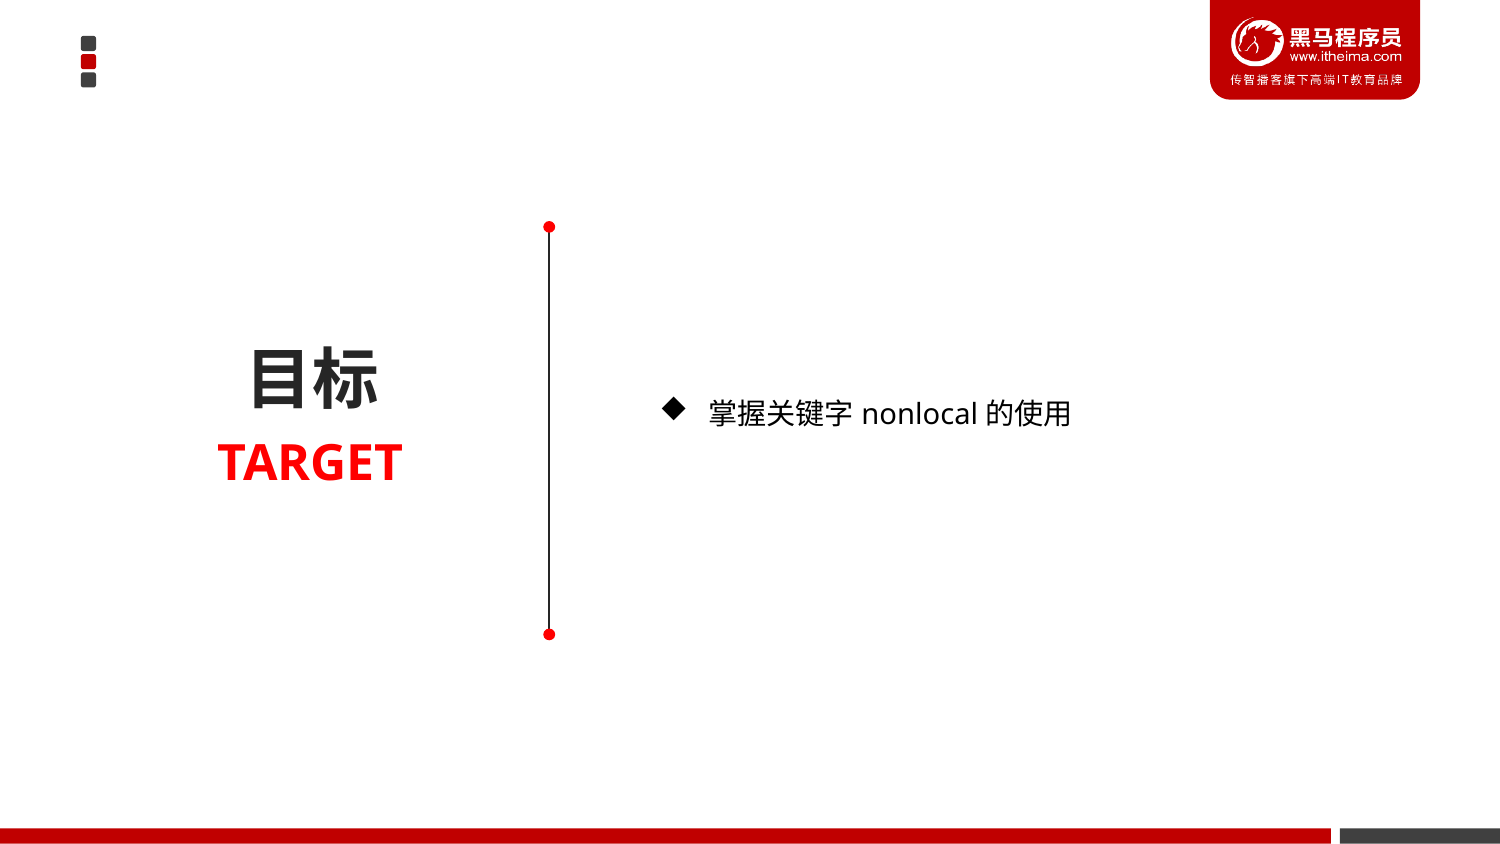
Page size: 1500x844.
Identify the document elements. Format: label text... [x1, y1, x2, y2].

text_box [541, 219, 558, 234]
text_box 目标 [171, 315, 454, 449]
picture [1212, 8, 1421, 94]
text_box 掌握关键字nonlocal的使用 [644, 352, 1088, 438]
text_box [541, 628, 558, 643]
text_box TARGET [206, 422, 544, 507]
